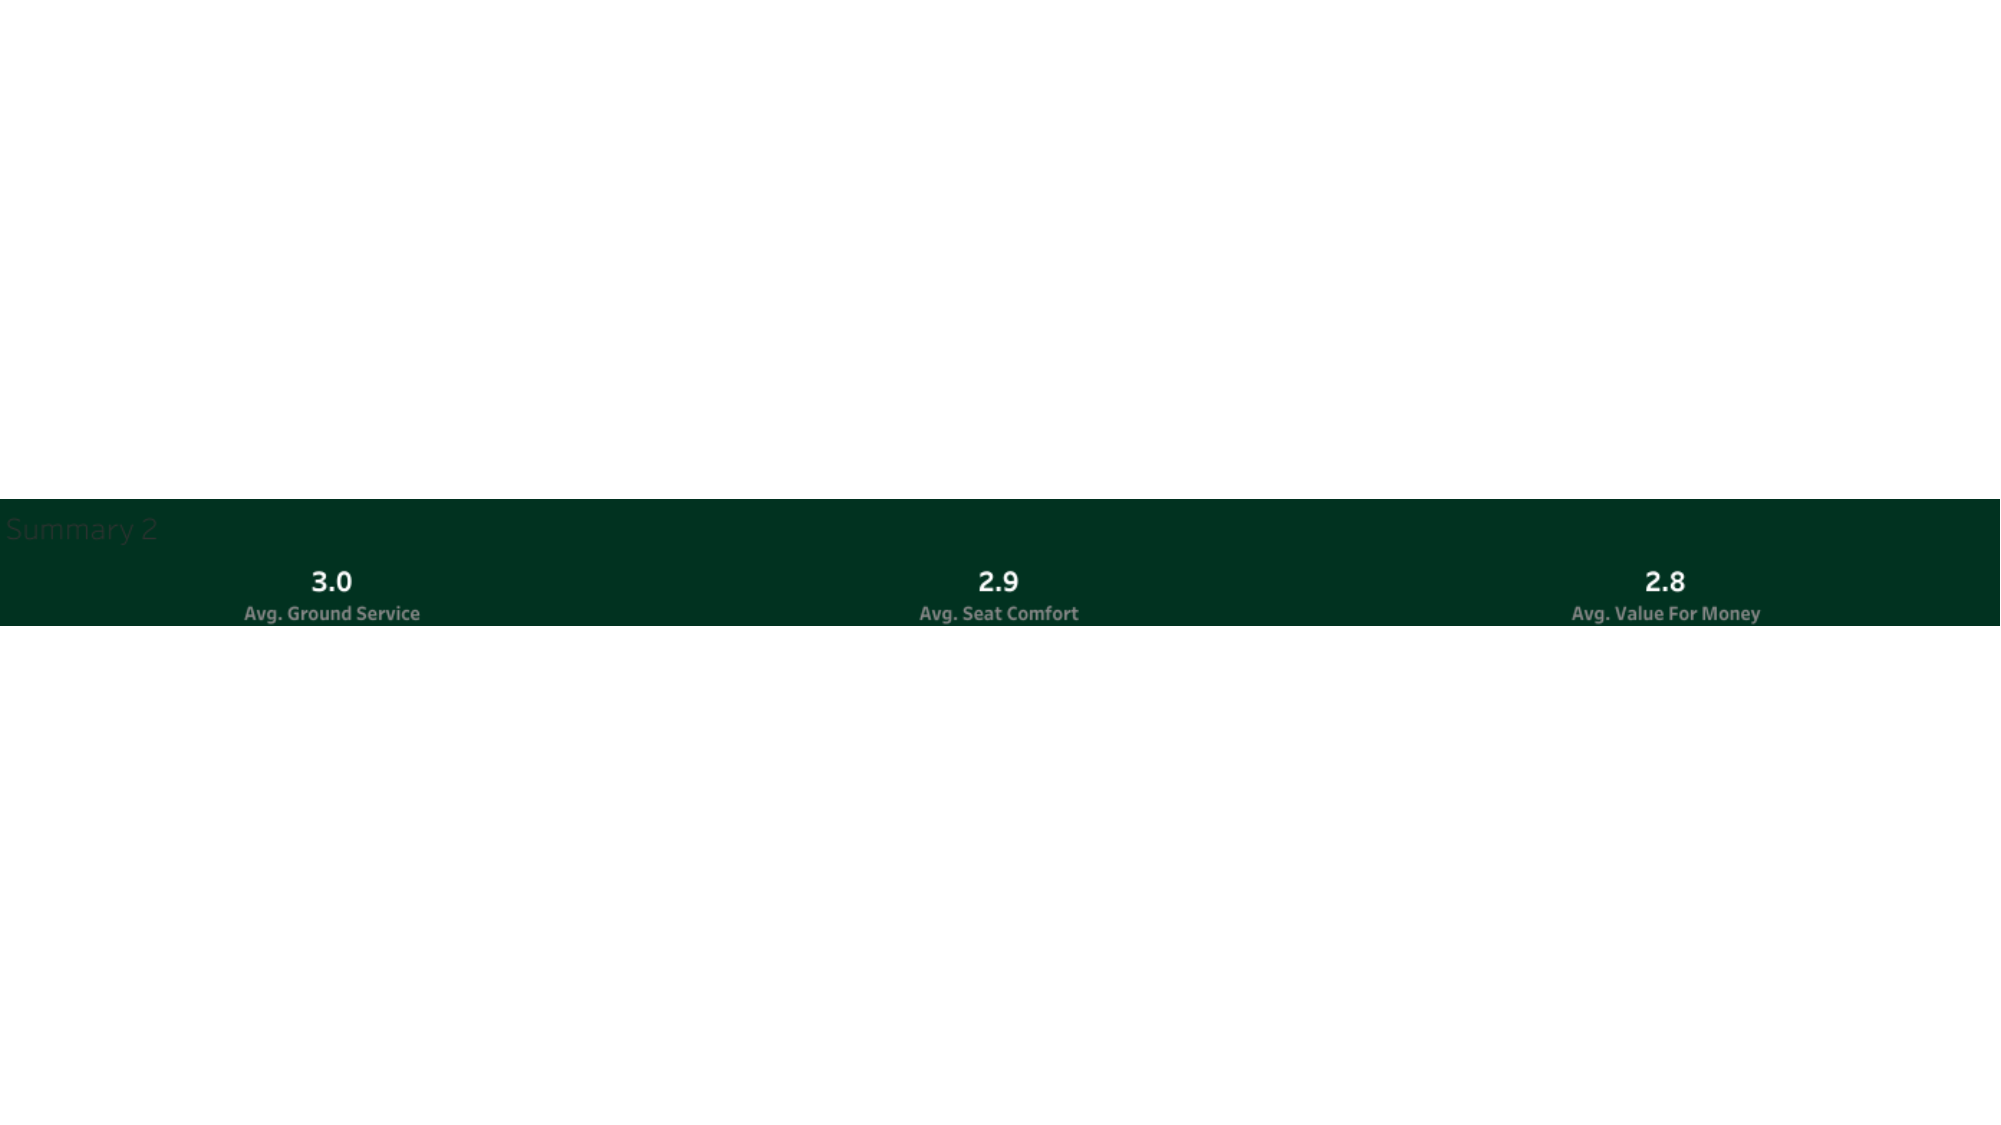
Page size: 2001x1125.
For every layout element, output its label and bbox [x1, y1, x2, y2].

picture [0, 499, 2000, 626]
